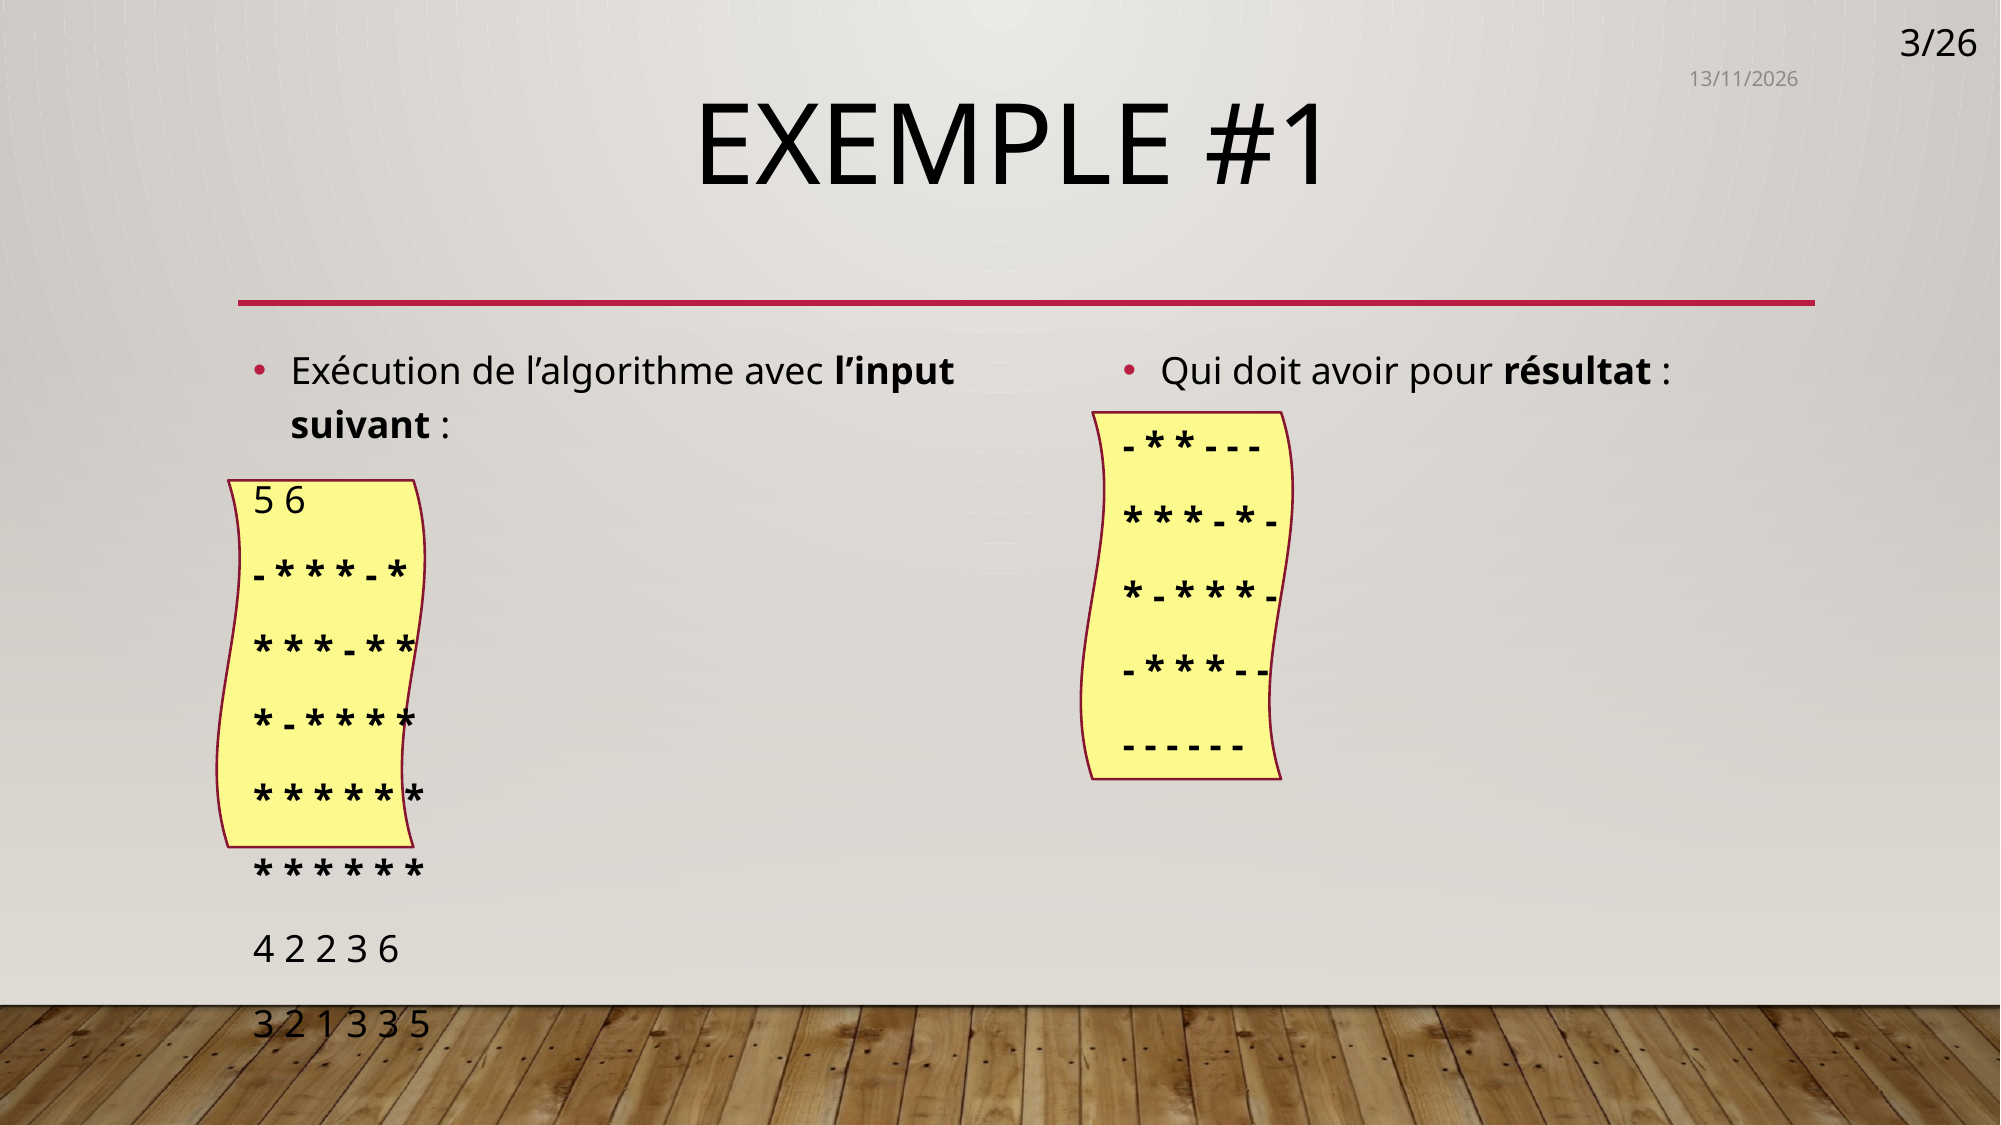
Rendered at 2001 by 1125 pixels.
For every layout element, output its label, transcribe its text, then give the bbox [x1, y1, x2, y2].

picture [0, 1005, 2000, 1125]
text_box 3/26 [1885, 11, 1994, 72]
list Exécution de l’algorithme avec l’input suivant : 5 6 - * * * - * * * * - * * * - * * * * * * * * * * * * * * * * 4 2 2 3 6 3 2 1 3 3 5 [238, 330, 1047, 997]
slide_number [1239, 54, 1814, 105]
text_box [1079, 411, 1107, 781]
title EXEMPLE #1 [238, 79, 1814, 252]
text_box [226, 479, 238, 543]
text_box [215, 573, 238, 849]
text_box Qui doit avoir pour résultat : - * * - - - * * * - * - * - * * * - - * * * - - - - - - - - [1107, 330, 1917, 897]
